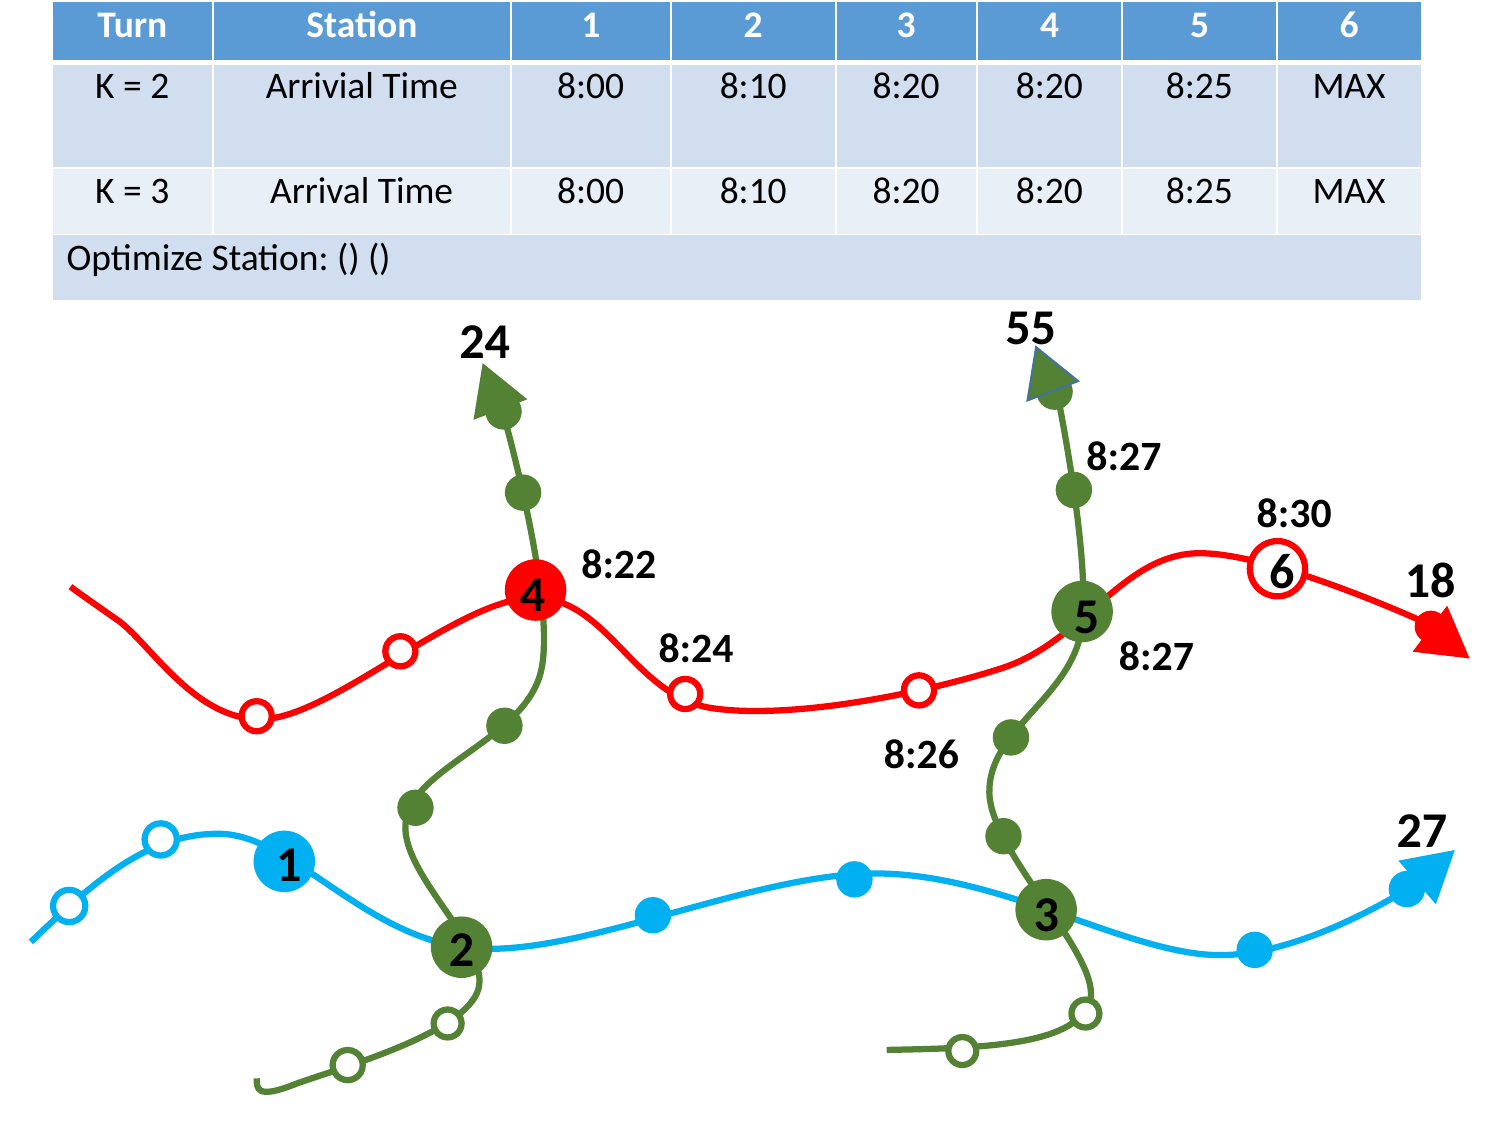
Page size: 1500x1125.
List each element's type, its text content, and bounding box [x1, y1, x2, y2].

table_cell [1123, 65, 1276, 167]
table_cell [1278, 65, 1421, 167]
text_box [255, 427, 546, 1093]
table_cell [978, 169, 1121, 234]
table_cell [53, 169, 212, 234]
text_box [1238, 933, 1271, 967]
text_box [947, 1036, 978, 1067]
text_box [1074, 882, 1418, 957]
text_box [444, 302, 528, 428]
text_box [1059, 576, 1210, 687]
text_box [506, 476, 540, 509]
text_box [1057, 421, 1177, 507]
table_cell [978, 65, 1121, 167]
text_box [1070, 998, 1101, 1029]
text_box [432, 1008, 463, 1039]
text_box [331, 1048, 364, 1082]
text_box 1 [255, 832, 313, 891]
text_box [886, 407, 1093, 1051]
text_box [869, 719, 975, 785]
text_box 6 [1248, 544, 1307, 598]
text_box [562, 601, 999, 713]
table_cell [672, 65, 835, 167]
text_box [1394, 885, 1423, 906]
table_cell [837, 65, 976, 167]
text_box [838, 863, 871, 896]
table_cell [672, 169, 835, 234]
text_box [902, 674, 936, 707]
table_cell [53, 235, 1421, 300]
text_box [1053, 594, 1059, 629]
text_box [990, 302, 1081, 408]
text_box [1392, 872, 1415, 883]
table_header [978, 2, 1121, 60]
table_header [1123, 2, 1276, 60]
text_box [1115, 552, 1417, 626]
text_box [240, 700, 273, 733]
text_box [399, 791, 432, 824]
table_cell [837, 169, 976, 234]
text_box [434, 909, 490, 985]
text_box [30, 832, 329, 943]
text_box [1241, 478, 1347, 544]
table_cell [214, 169, 510, 234]
text_box [384, 635, 417, 668]
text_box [1381, 790, 1463, 865]
text_box [143, 822, 178, 857]
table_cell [214, 65, 510, 167]
text_box [669, 872, 931, 915]
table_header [672, 2, 835, 60]
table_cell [1278, 169, 1421, 234]
text_box [488, 709, 521, 742]
text_box [490, 915, 638, 950]
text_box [1018, 874, 1074, 949]
text_box [669, 679, 702, 711]
text_box [1402, 865, 1450, 905]
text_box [643, 613, 749, 679]
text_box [51, 888, 87, 924]
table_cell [53, 65, 212, 167]
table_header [512, 2, 670, 60]
text_box [636, 899, 670, 932]
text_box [1390, 540, 1471, 659]
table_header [214, 2, 510, 60]
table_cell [512, 169, 670, 234]
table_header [1278, 2, 1421, 60]
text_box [566, 529, 672, 595]
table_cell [1123, 169, 1276, 234]
text_box [987, 820, 1020, 853]
text_box [994, 721, 1028, 754]
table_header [53, 2, 212, 60]
text_box [69, 585, 436, 720]
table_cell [512, 65, 670, 167]
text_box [505, 554, 561, 629]
text_box [561, 576, 565, 604]
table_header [837, 2, 976, 60]
